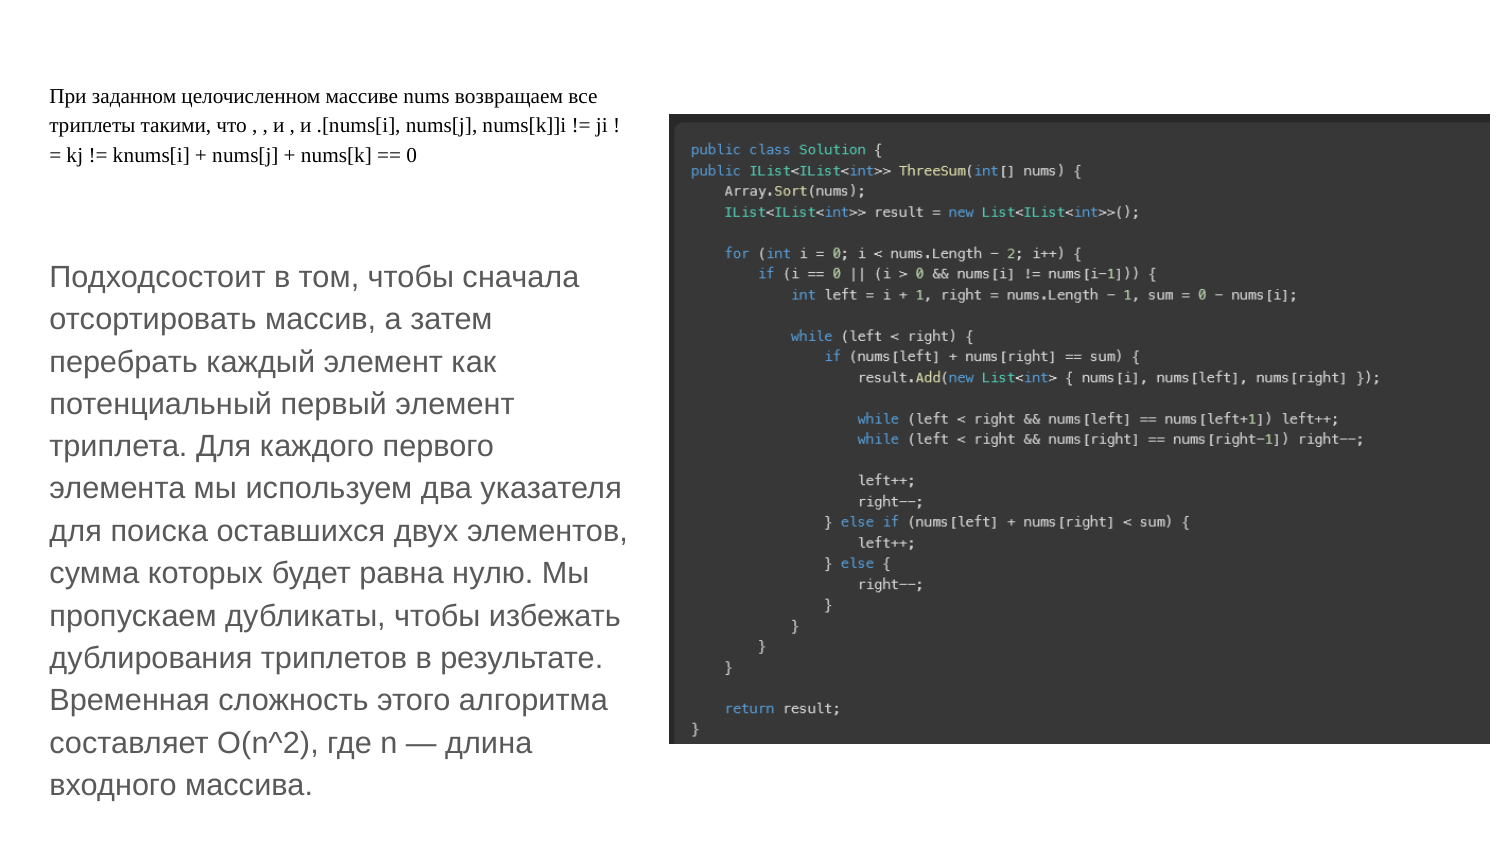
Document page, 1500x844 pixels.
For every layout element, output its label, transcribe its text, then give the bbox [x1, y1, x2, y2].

list При заданном целочисленном массиве nums возвращаем все триплеты такими, что , , и , и .[nums[i], nums[j], nums[k]]i != ji != kj != knums[i] + nums[j] + nums[k] == 0 Подходсостоит в том, чтобы сначала отсортировать массив, а затем перебрать каждый элемент как потенциальный первый элемент триплета. Для каждого первого элемента мы используем два указателя для поиска оставшихся двух элементов, сумма которых будет равна нулю. Мы пропускаем дубликаты, чтобы избежать дублирования триплетов в результате. Временная сложность этого алгоритма составляет O(n^2), где n — длина входного массива. [34, 63, 647, 821]
picture [669, 114, 1490, 744]
